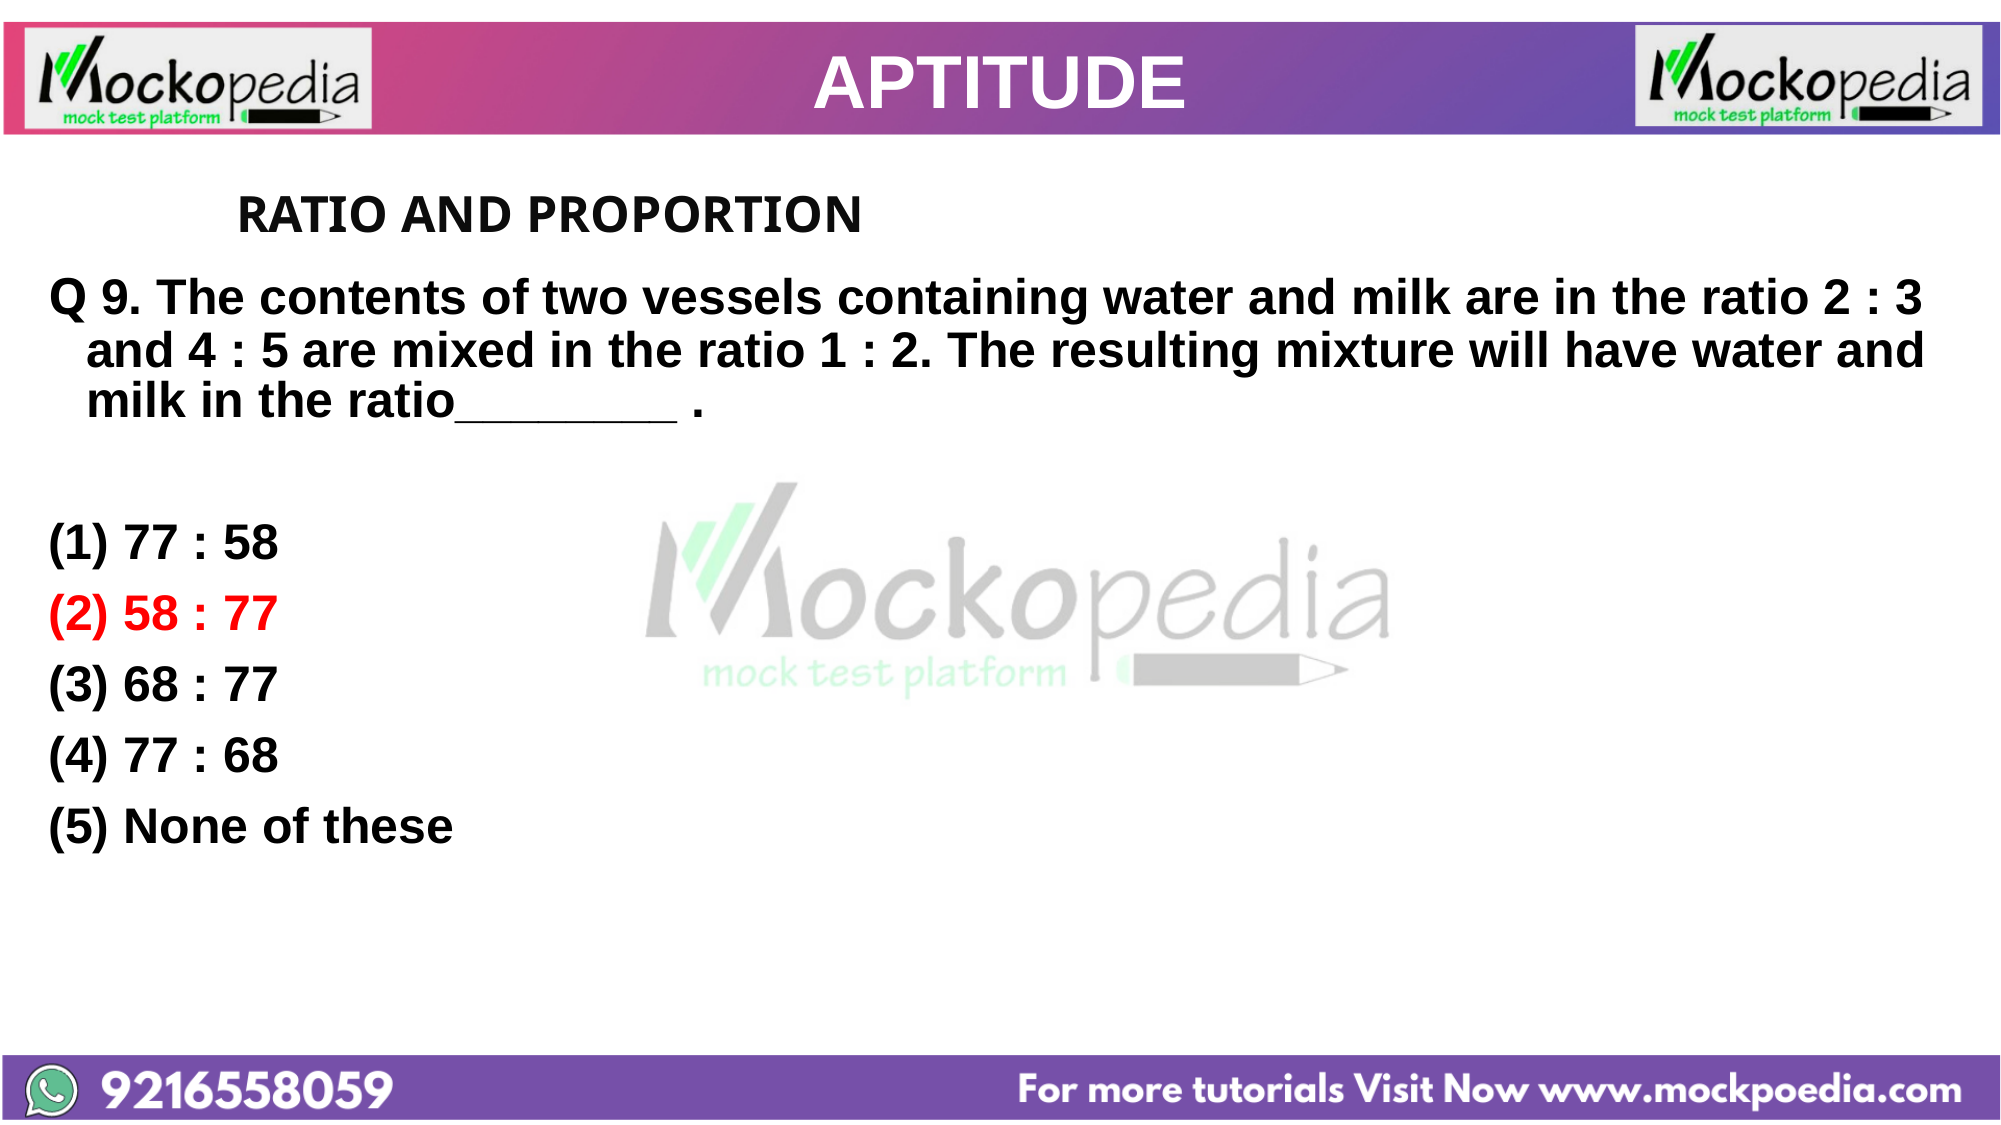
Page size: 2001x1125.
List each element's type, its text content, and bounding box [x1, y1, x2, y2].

list RATIO AND PROPORTION Q 9. The contents of two vessels containing water and milk are in the ratio 2 : 3 and 4 : 5 are mixed in the ratio 1 : 2. The resulting mixture will have water and milk in the ratio________ . 77 : 58 (2) 58 : 77 (3) 68 : 77 (4) 77 : 68 (5) None of these [33, 175, 1959, 1053]
picture [0, 0, 2001, 1125]
title APTITUDE [41, 31, 1959, 142]
